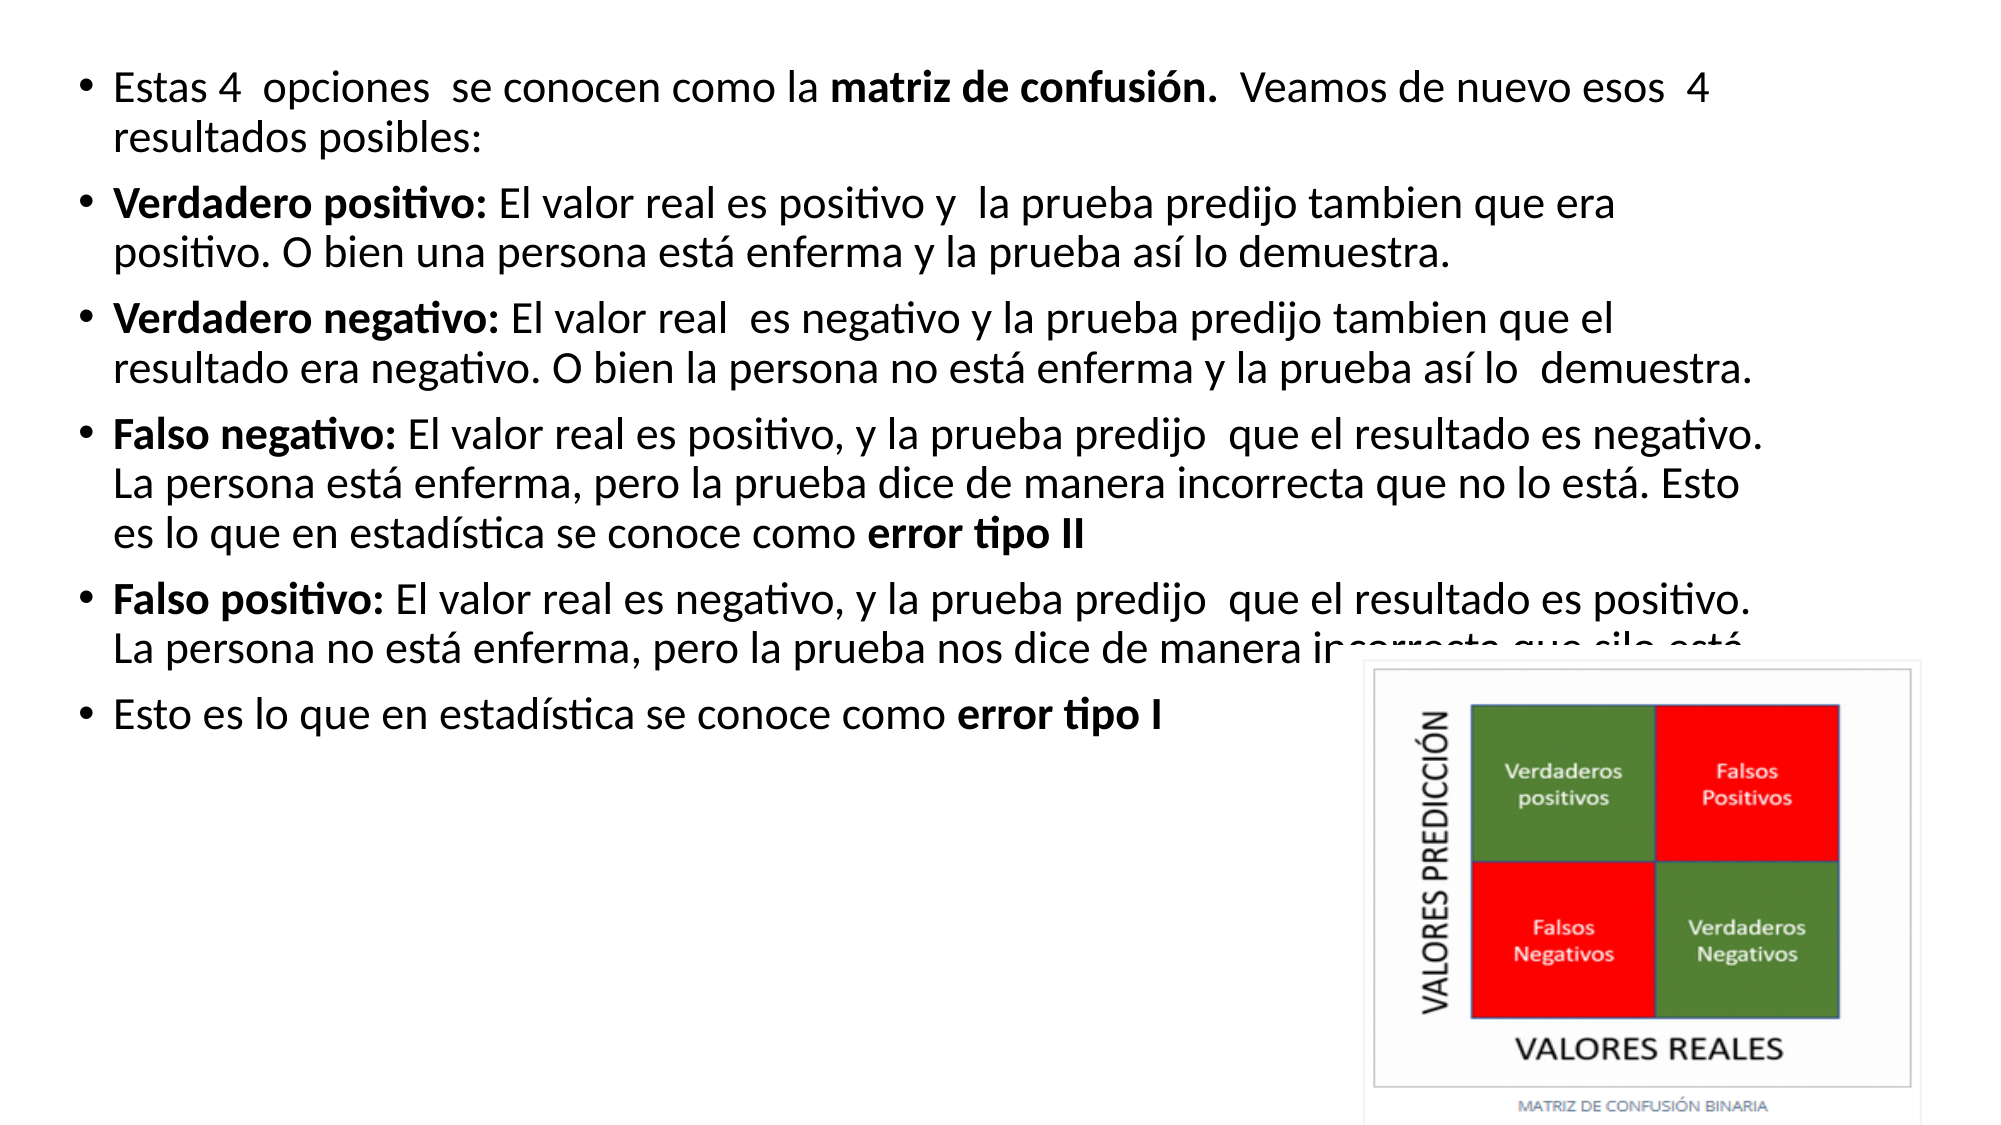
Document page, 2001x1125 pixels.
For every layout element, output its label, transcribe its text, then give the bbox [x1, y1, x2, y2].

picture [1331, 645, 1970, 1125]
list Estas 4 opciones se conocen como la matriz de confusión. Veamos de nuevo esos 4 resultados posibles: Verdadero positivo: El valor real es positivo y la prueba predijo tambien que era positivo. O bien una persona está enferma y la prueba así lo demuestra. Verdadero negativo: El valor real es negativo y la prueba predijo tambien que el resultado era negativo. O bien la persona no está enferma y la prueba así lo demuestra. Falso negativo: El valor real es positivo, y la prueba predijo que el resultado es negativo. La persona está enferma, pero la prueba dice de manera incorrecta que no lo está. Esto es lo que en estadística se conoce como error tipo II Falso positivo: El valor real es negativo, y la prueba predijo que el resultado es positivo. La persona no está enferma, pero la prueba nos dice de manera incorrecta que silo está. Esto es lo que en estadística se conoce como error tipo I [63, 55, 1789, 770]
